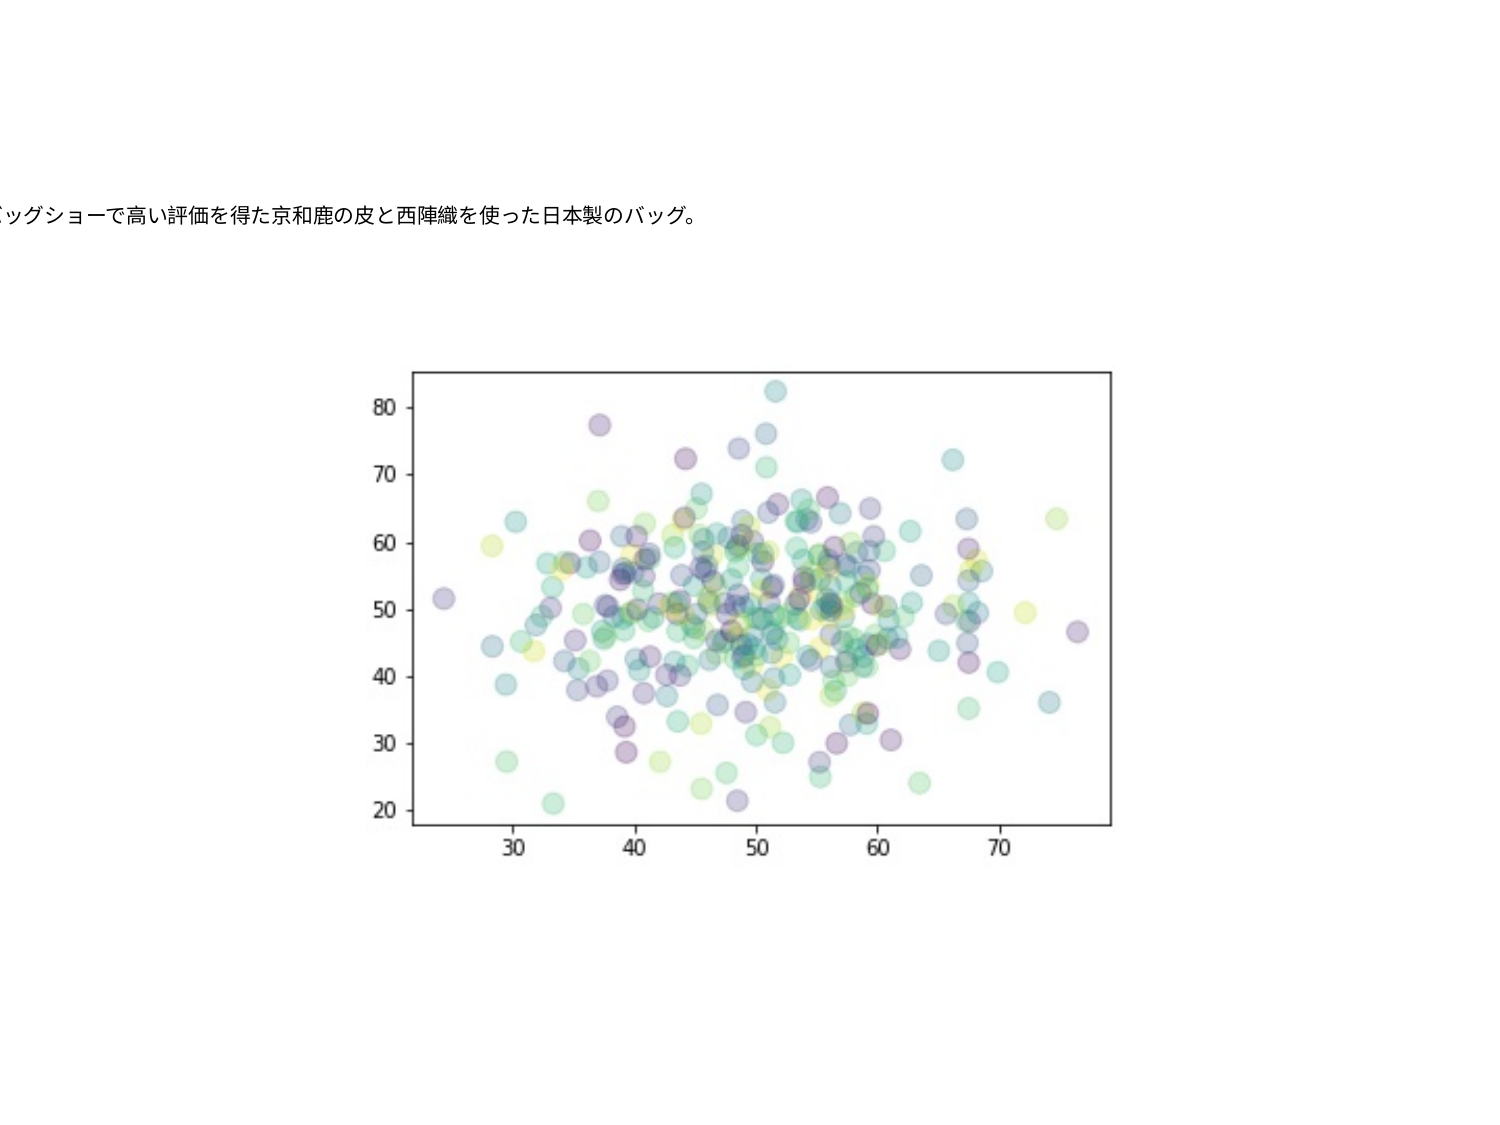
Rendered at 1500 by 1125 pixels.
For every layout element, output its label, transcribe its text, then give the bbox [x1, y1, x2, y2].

text_box イタリアのミペル・ザ・バッグショーで高い評価を得た京和鹿の皮と西陣織を使った日本製のバッグ。 [0, 149, 720, 235]
picture [299, 299, 1201, 901]
